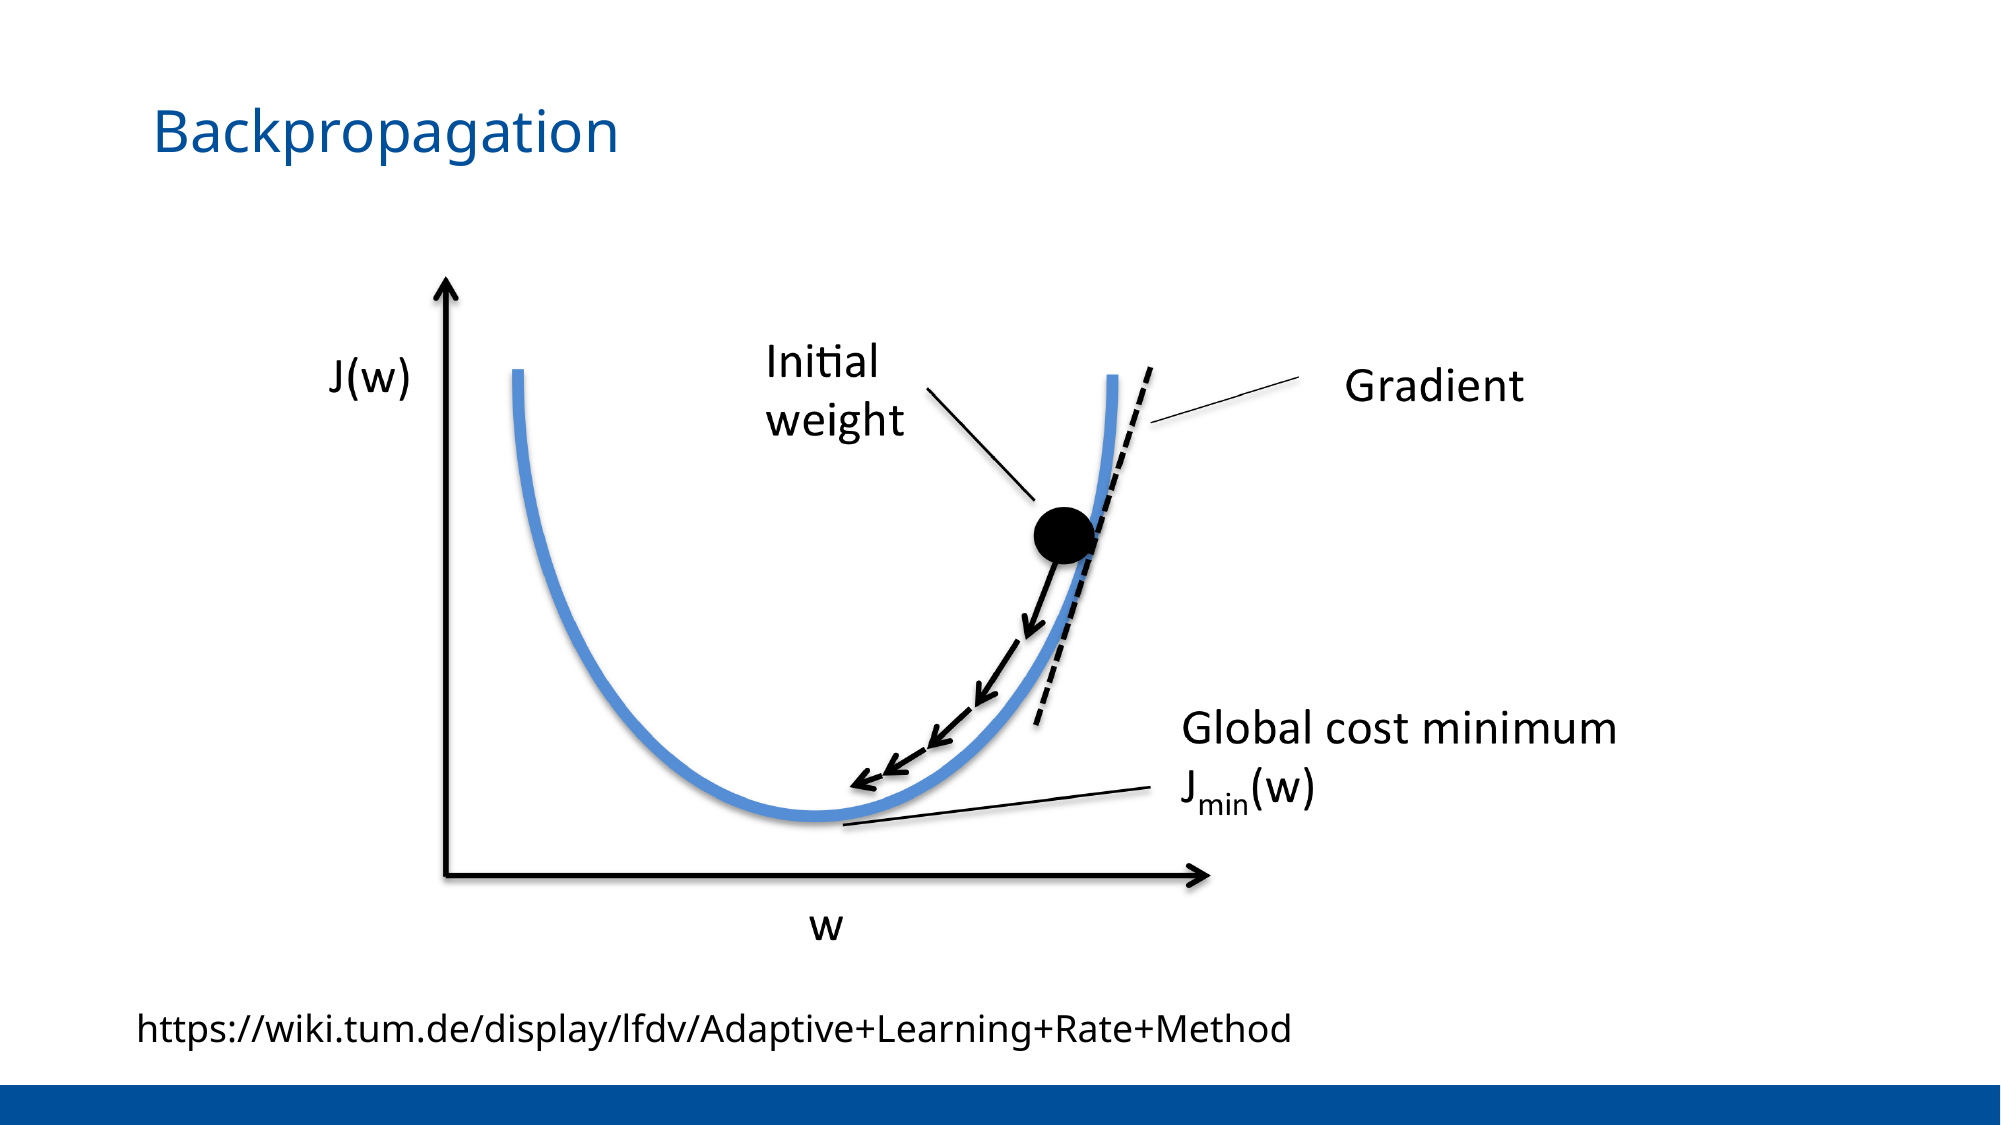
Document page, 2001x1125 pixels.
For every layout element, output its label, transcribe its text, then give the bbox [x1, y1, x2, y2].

text_box https://wiki.tum.de/display/lfdv/Adaptive+Learning+Rate+Method [121, 997, 1309, 1058]
title Backpropagation [137, 59, 1863, 278]
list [318, 239, 1637, 954]
